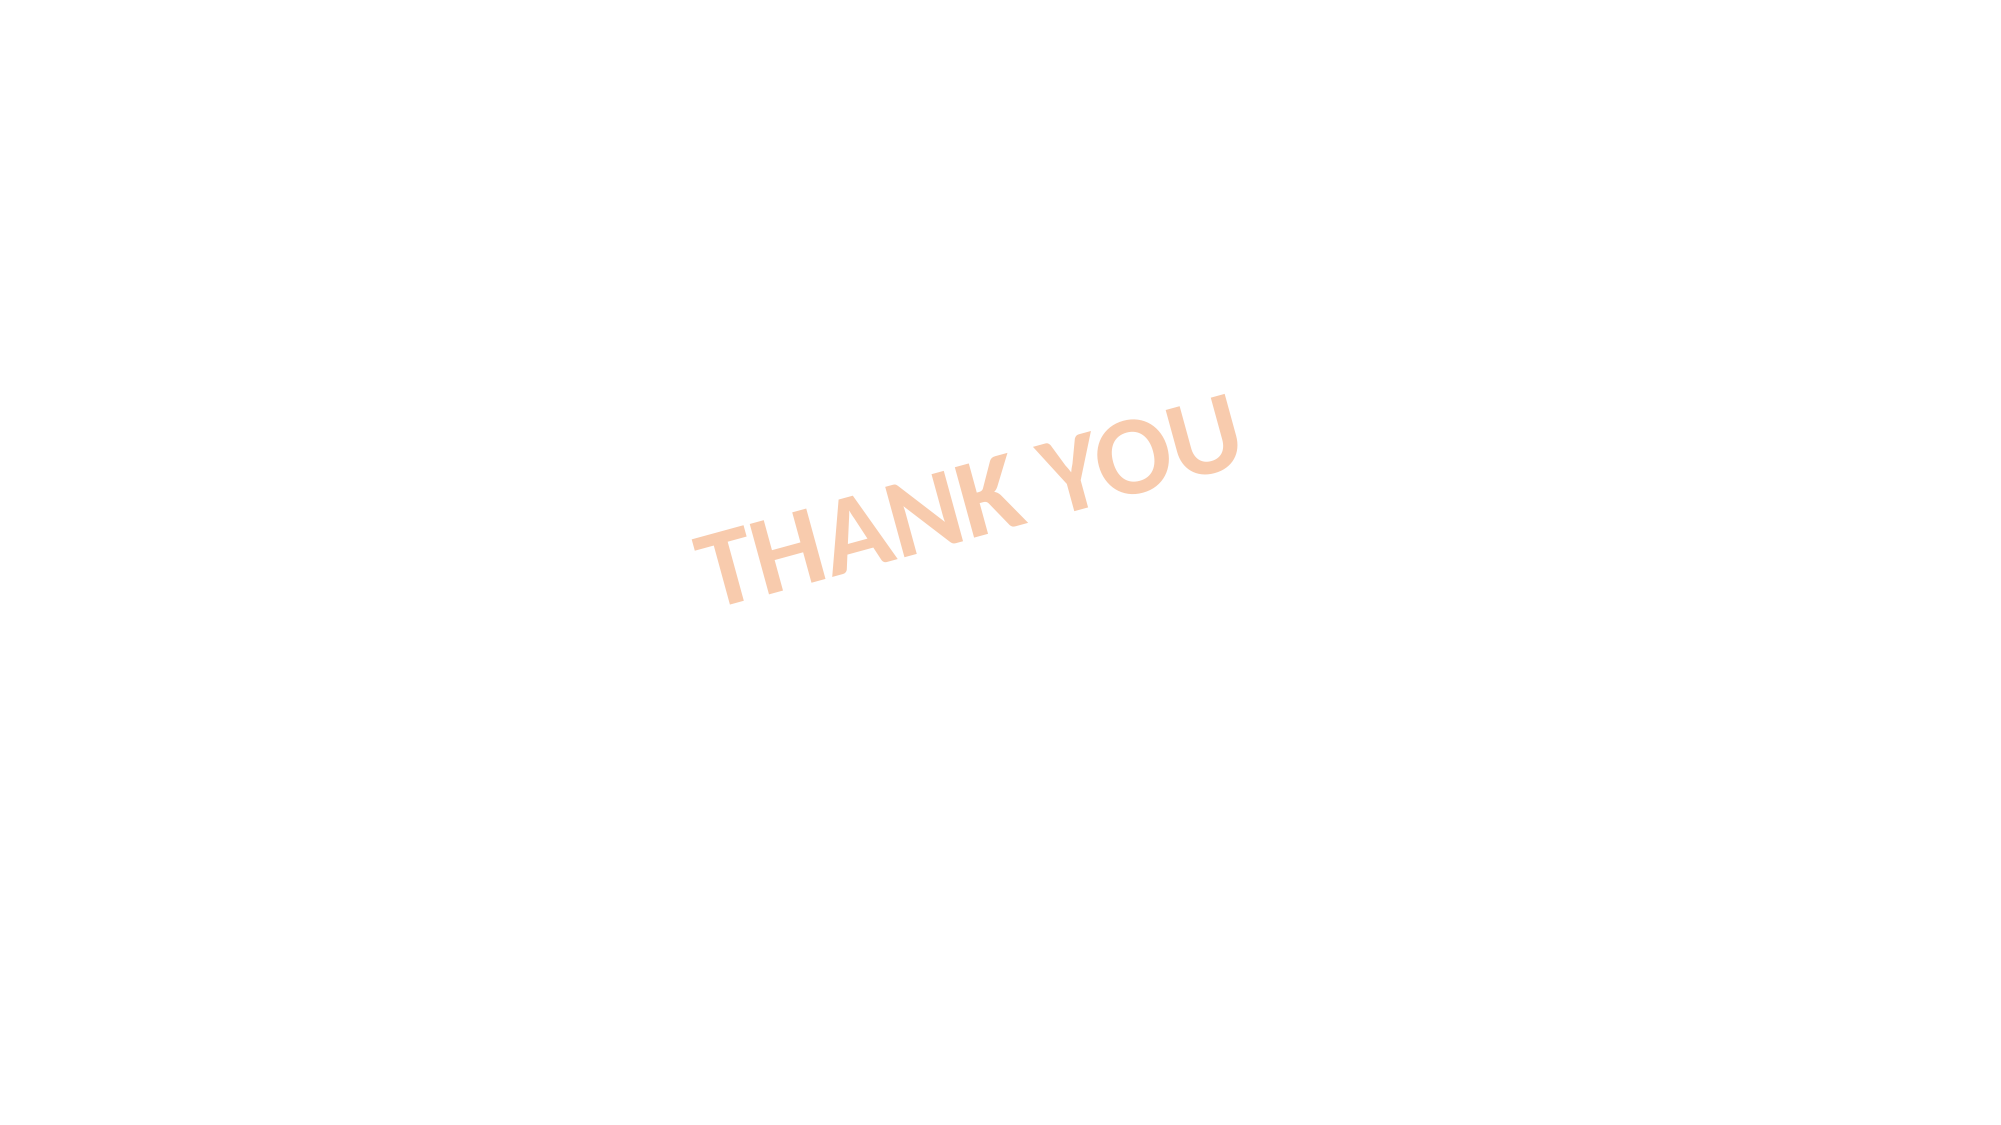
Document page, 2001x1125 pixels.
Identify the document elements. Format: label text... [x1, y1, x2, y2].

text_box THANK YOU [663, 342, 1273, 644]
